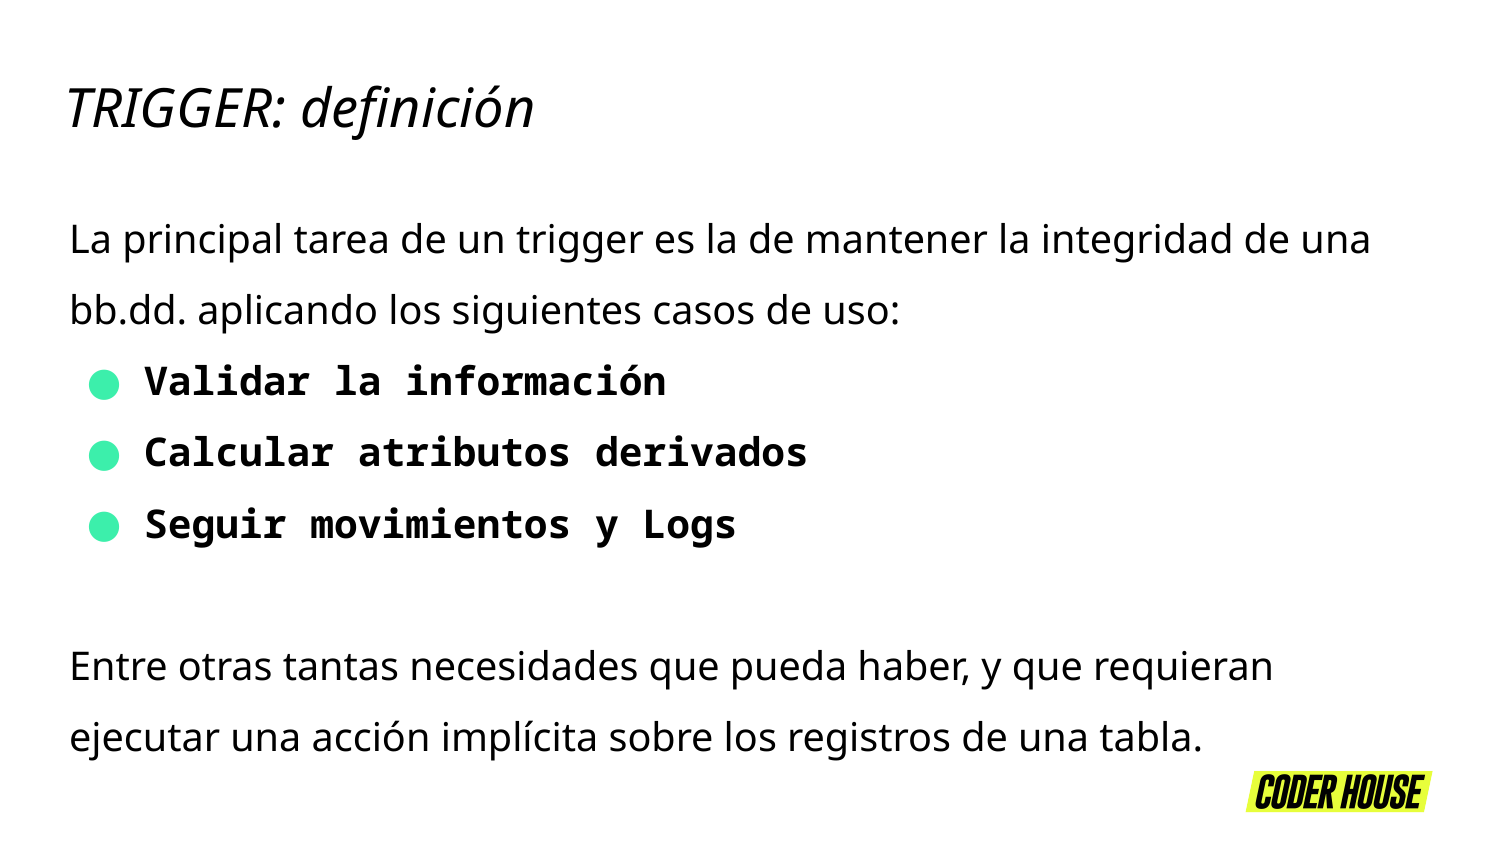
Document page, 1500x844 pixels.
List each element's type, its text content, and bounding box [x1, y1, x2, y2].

text_box La principal tarea de un trigger es la de mantener la integridad de una bb.dd. aplicando los siguientes casos de uso: Validar la información Calcular atributos derivados Seguir movimientos y Logs Entre otras tantas necesidades que pueda haber, y que requieran ejecutar una acción implícita sobre los registros de una tabla. [54, 174, 1412, 753]
text_box TRIGGER: definición [49, 58, 1032, 175]
picture [1241, 764, 1437, 819]
